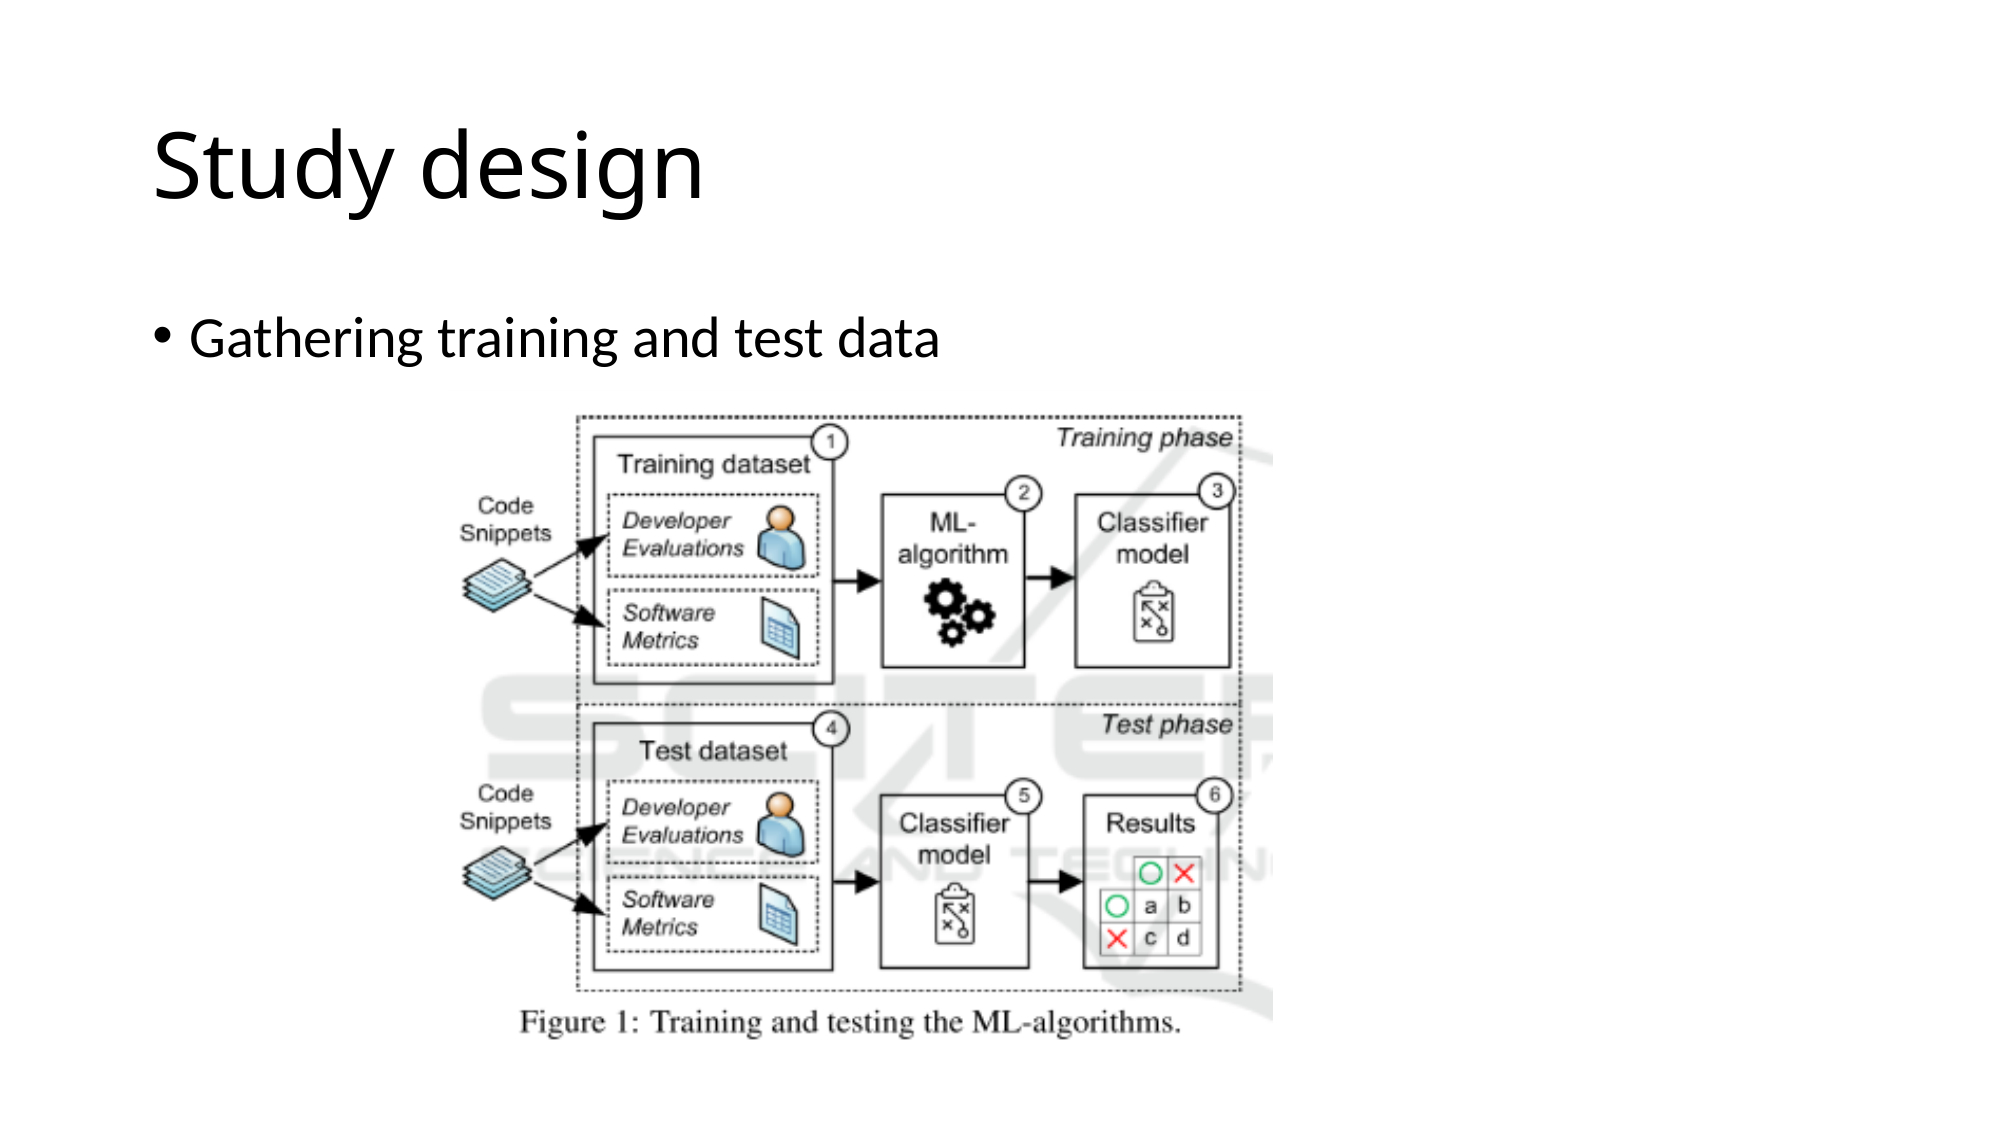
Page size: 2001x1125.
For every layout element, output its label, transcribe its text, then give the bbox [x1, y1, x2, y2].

picture [448, 389, 1273, 1052]
text_box Gathering training and test data [137, 299, 1863, 1014]
text_box Study design [137, 59, 1863, 278]
